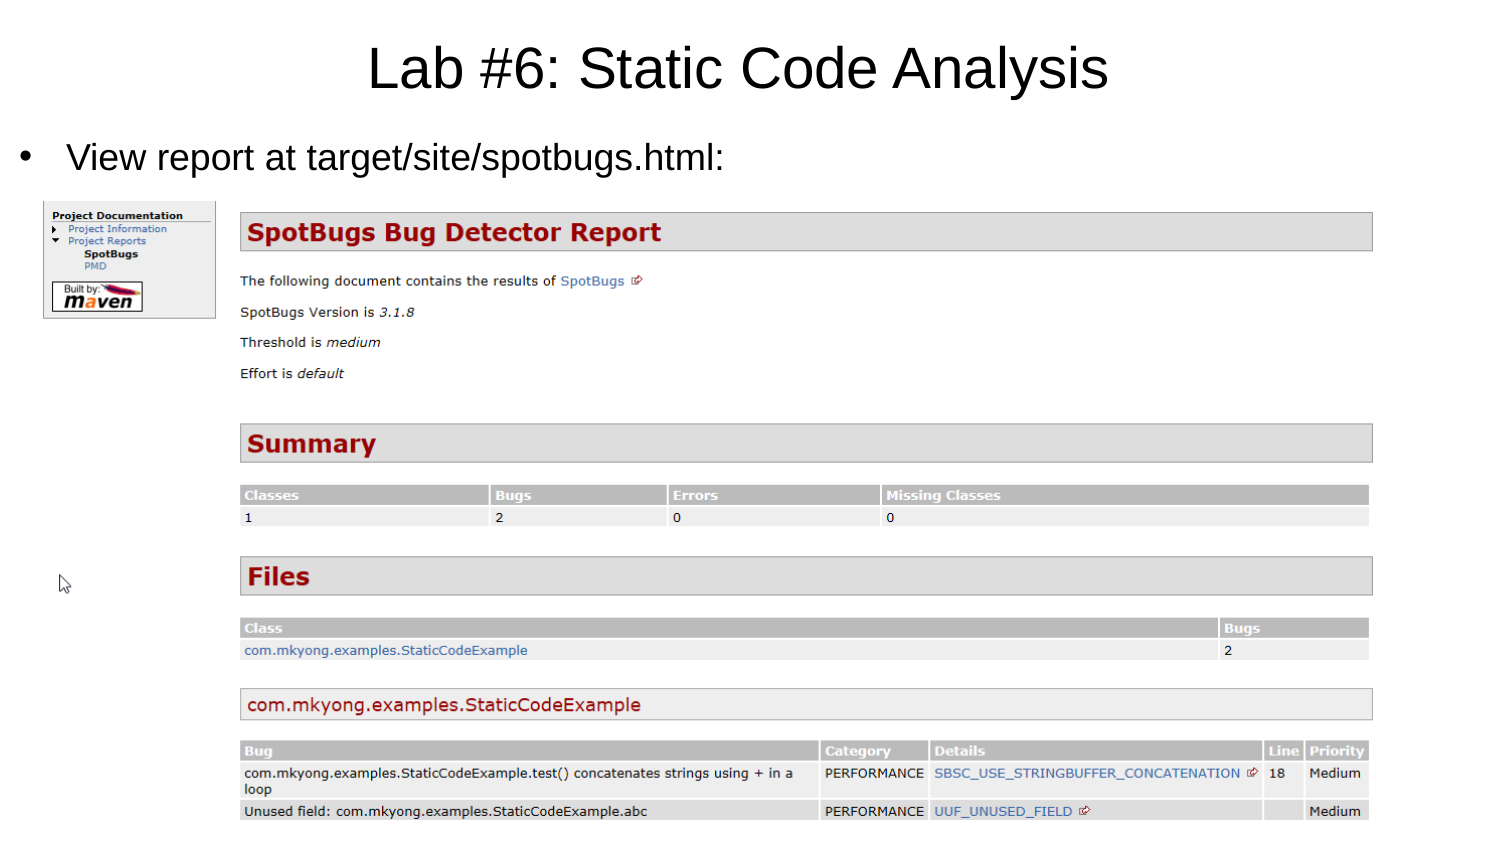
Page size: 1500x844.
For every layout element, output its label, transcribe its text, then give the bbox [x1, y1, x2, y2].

text_box View report at target/site/spotbugs.html: [4, 125, 741, 185]
title Lab #6: Static Code Analysis [40, 15, 1438, 110]
picture [39, 201, 1386, 829]
